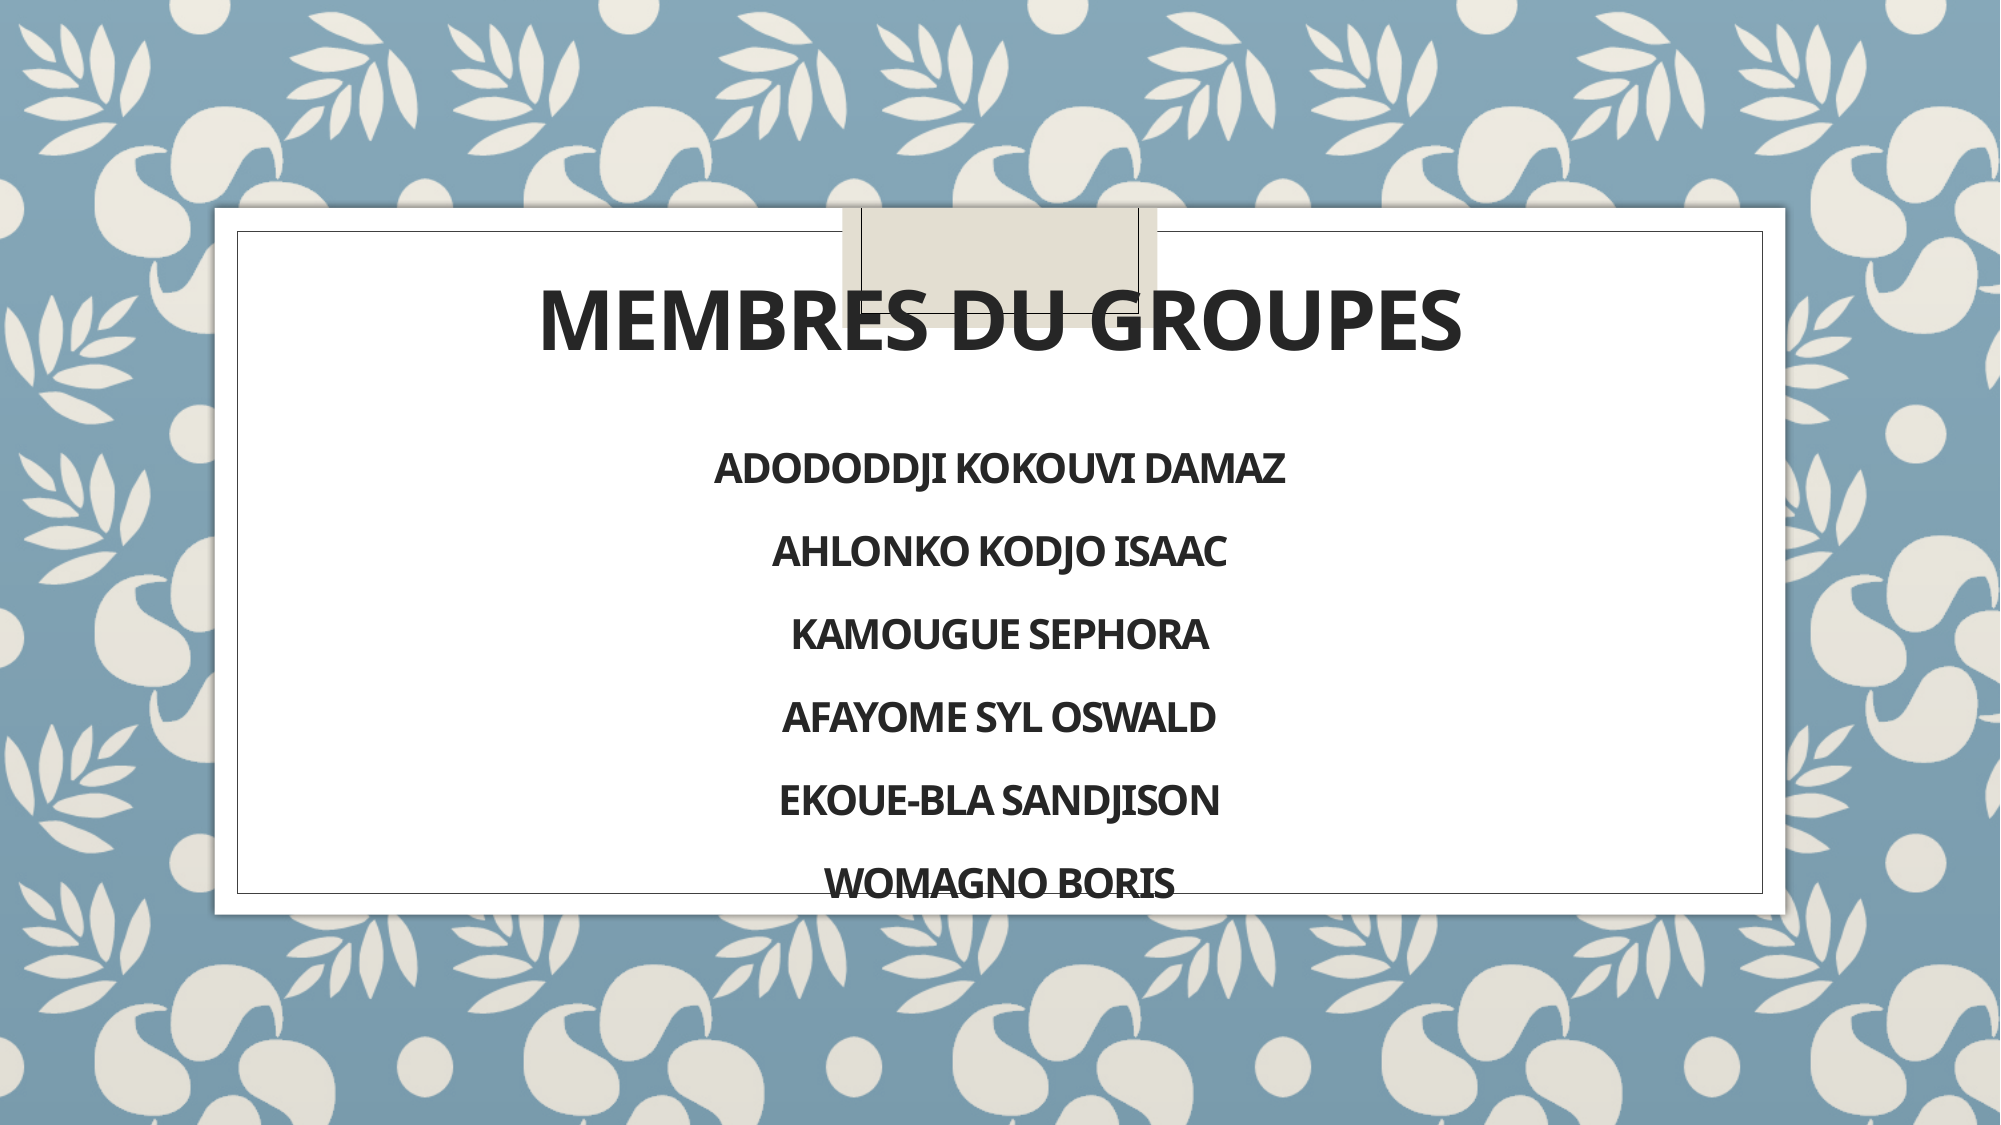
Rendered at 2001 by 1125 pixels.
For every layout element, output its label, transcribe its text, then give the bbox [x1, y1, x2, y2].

title MEMBRES DU GROUPES ADODODDJI KOKOUVI DAMAZ AHLONKO KODJO ISAAC KAMOUGUE SEPHORA AFAyOME SYL OSWALD EKOUE-BLA SANDJISON WOMAGNO BORIS [256, 434, 1745, 757]
